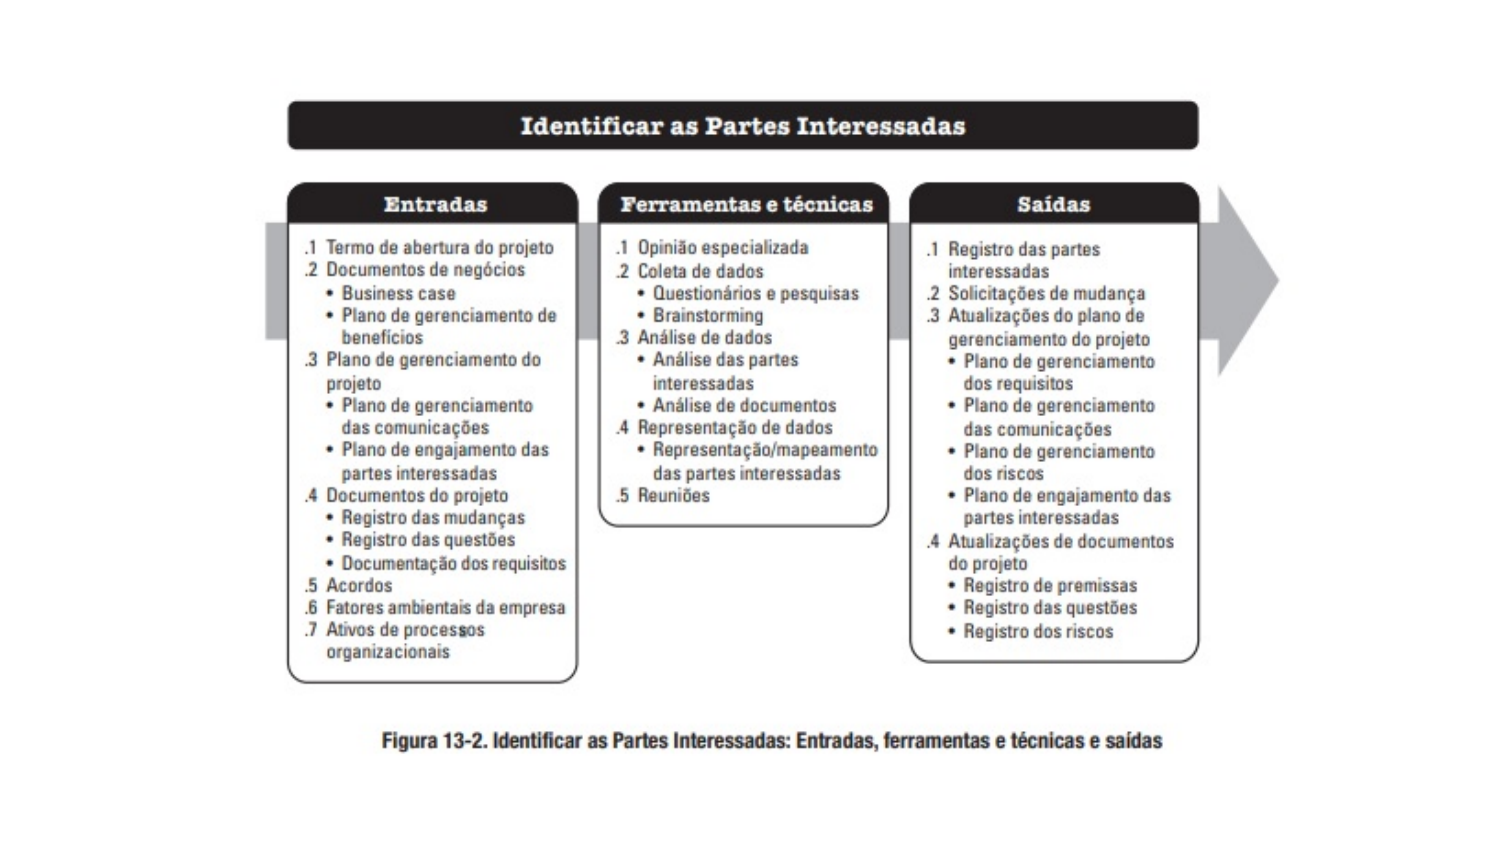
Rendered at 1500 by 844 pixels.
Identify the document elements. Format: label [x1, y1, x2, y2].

picture [182, 78, 1318, 766]
